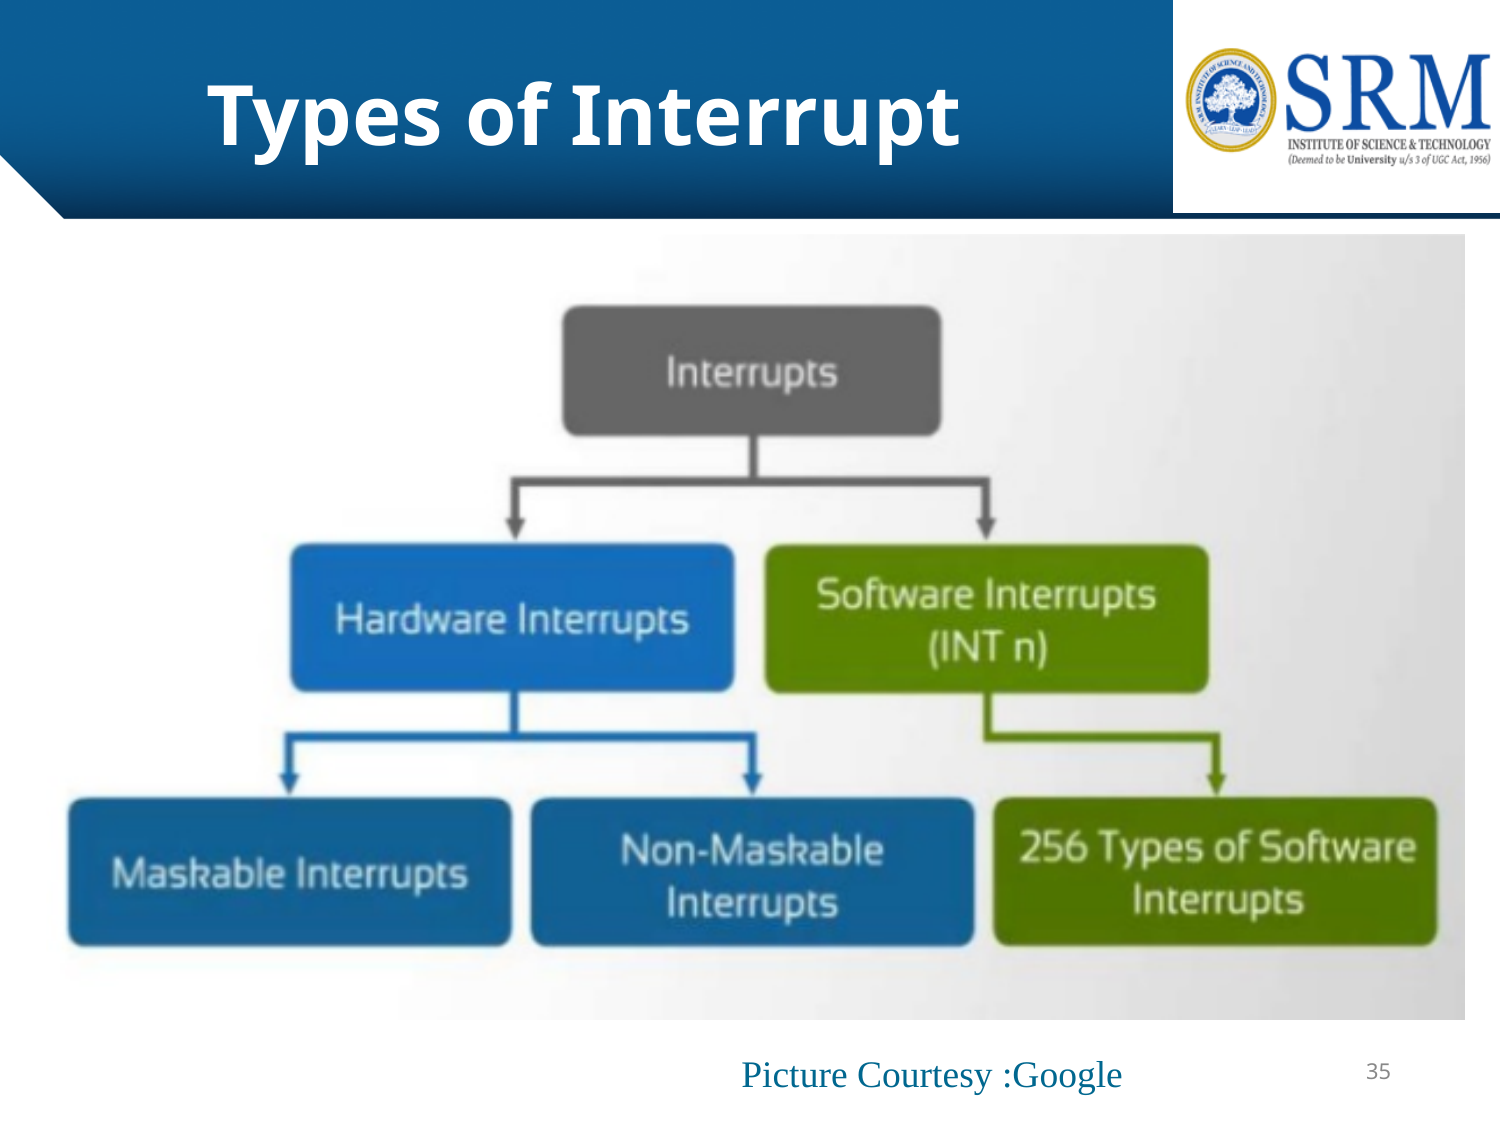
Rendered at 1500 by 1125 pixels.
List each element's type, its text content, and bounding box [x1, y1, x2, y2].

slide_number ‹#› [1366, 1042, 1425, 1103]
text_box Picture Courtesy :Google [726, 1042, 1142, 1103]
text_box Types of Interrupt [191, 54, 1091, 170]
picture [0, 0, 1500, 1125]
